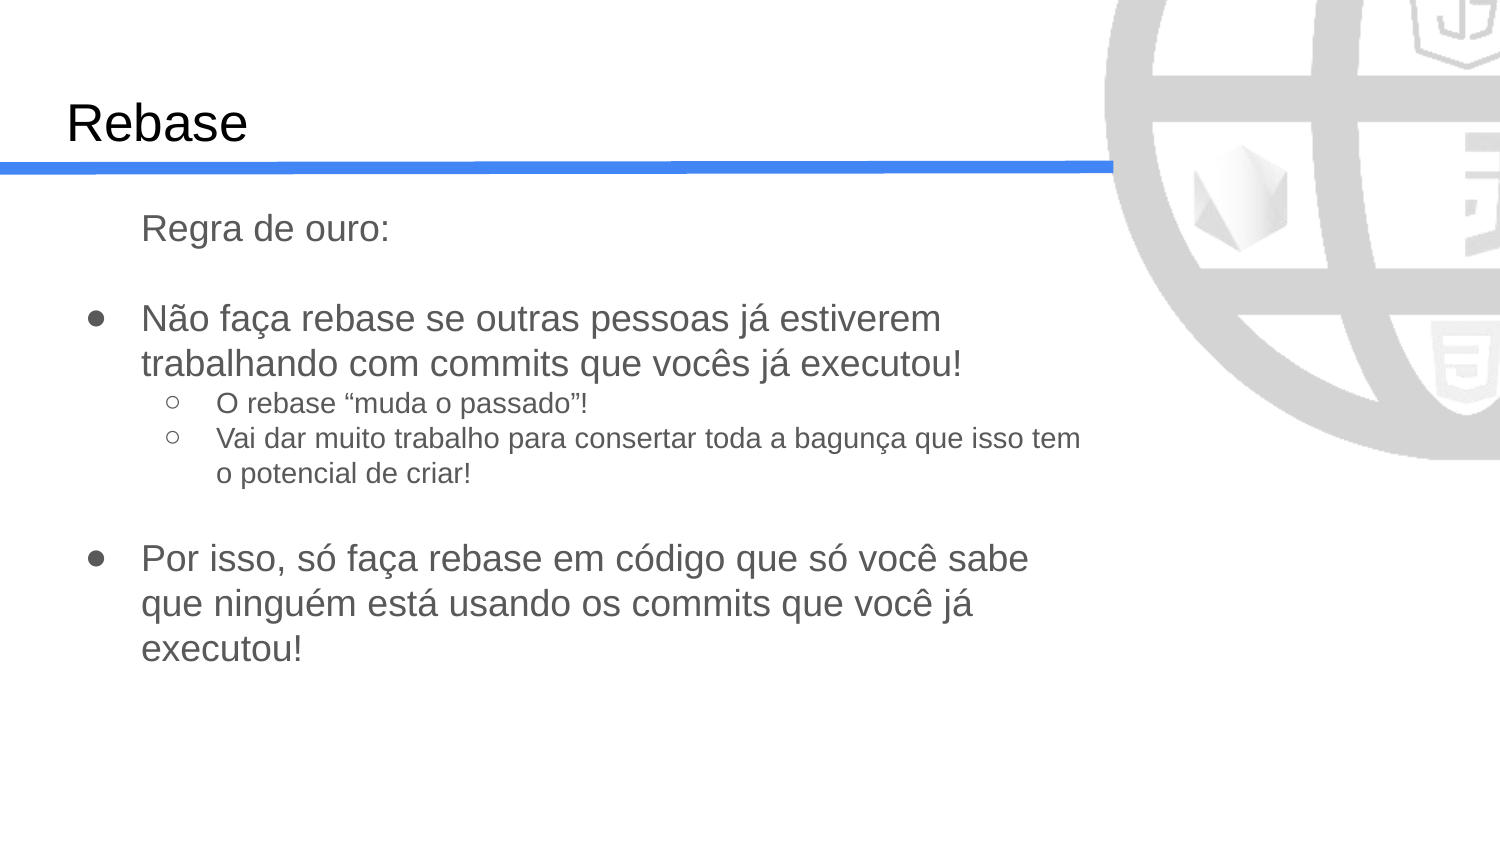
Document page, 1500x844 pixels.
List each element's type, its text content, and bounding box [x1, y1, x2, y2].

list Regra de ouro: Não faça rebase se outras pessoas já estiverem trabalhando com commits que vocês já executou! O rebase “muda o passado”! Vai dar muito trabalho para consertar toda a bagunça que isso tem o potencial de criar! Por isso, só faça rebase em código que só você sabe que ninguém está usando os commits que você já executou! [51, 189, 1117, 829]
title Rebase [51, 72, 1449, 167]
